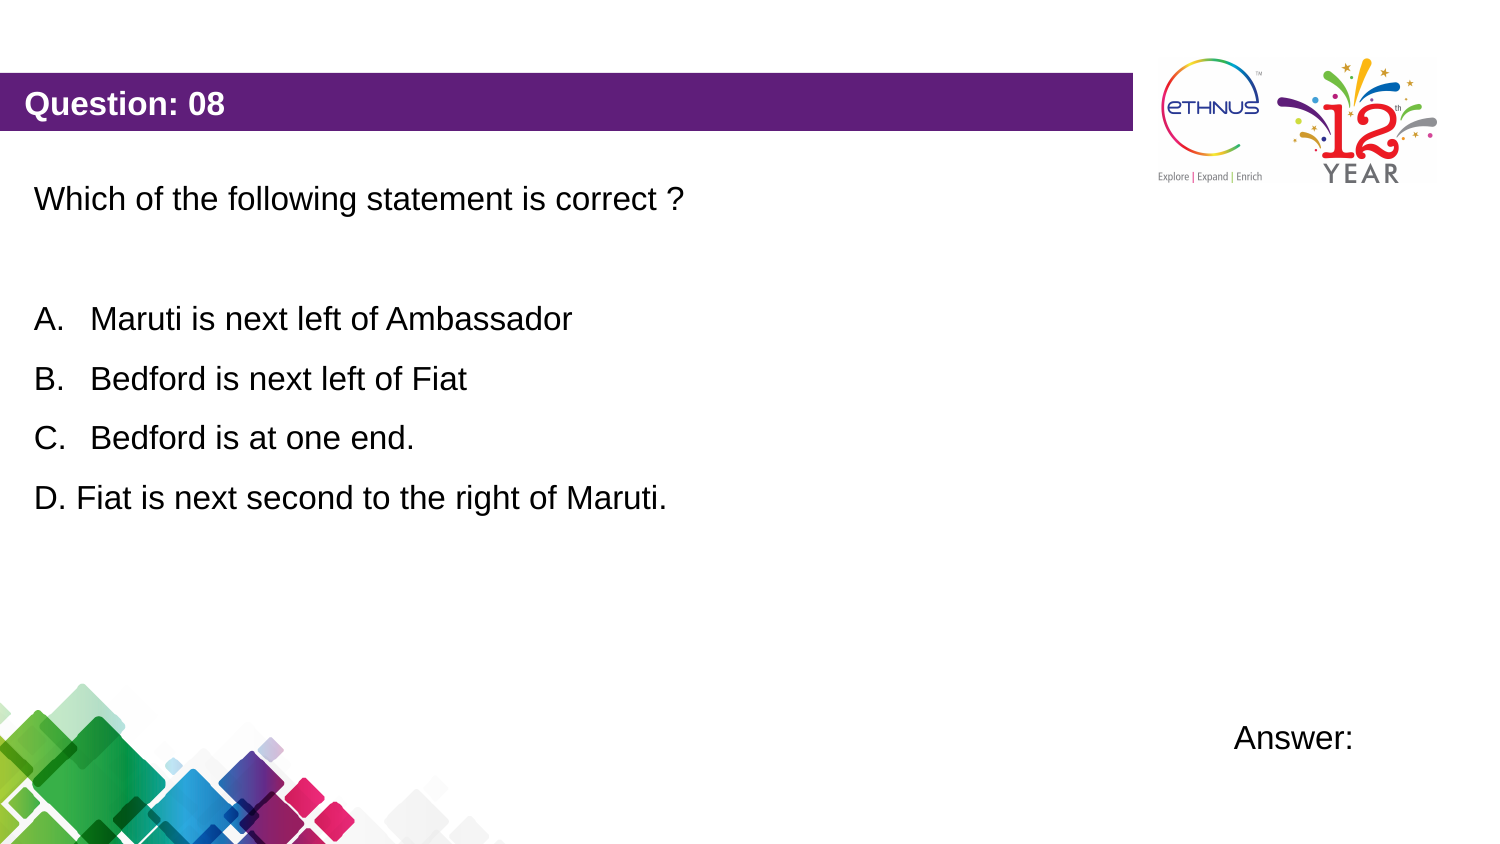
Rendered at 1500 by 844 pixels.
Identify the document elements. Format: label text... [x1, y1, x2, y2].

picture [1158, 56, 1437, 184]
list Which of the following statement is correct ? Maruti is next left of Ambassador Bedford is next left of Fiat Bedford is at one end. D. Fiat is next second to the right of Maruti. Answer: A [0, 142, 1398, 699]
title Question: 08 [0, 72, 1133, 131]
picture [0, 668, 732, 844]
